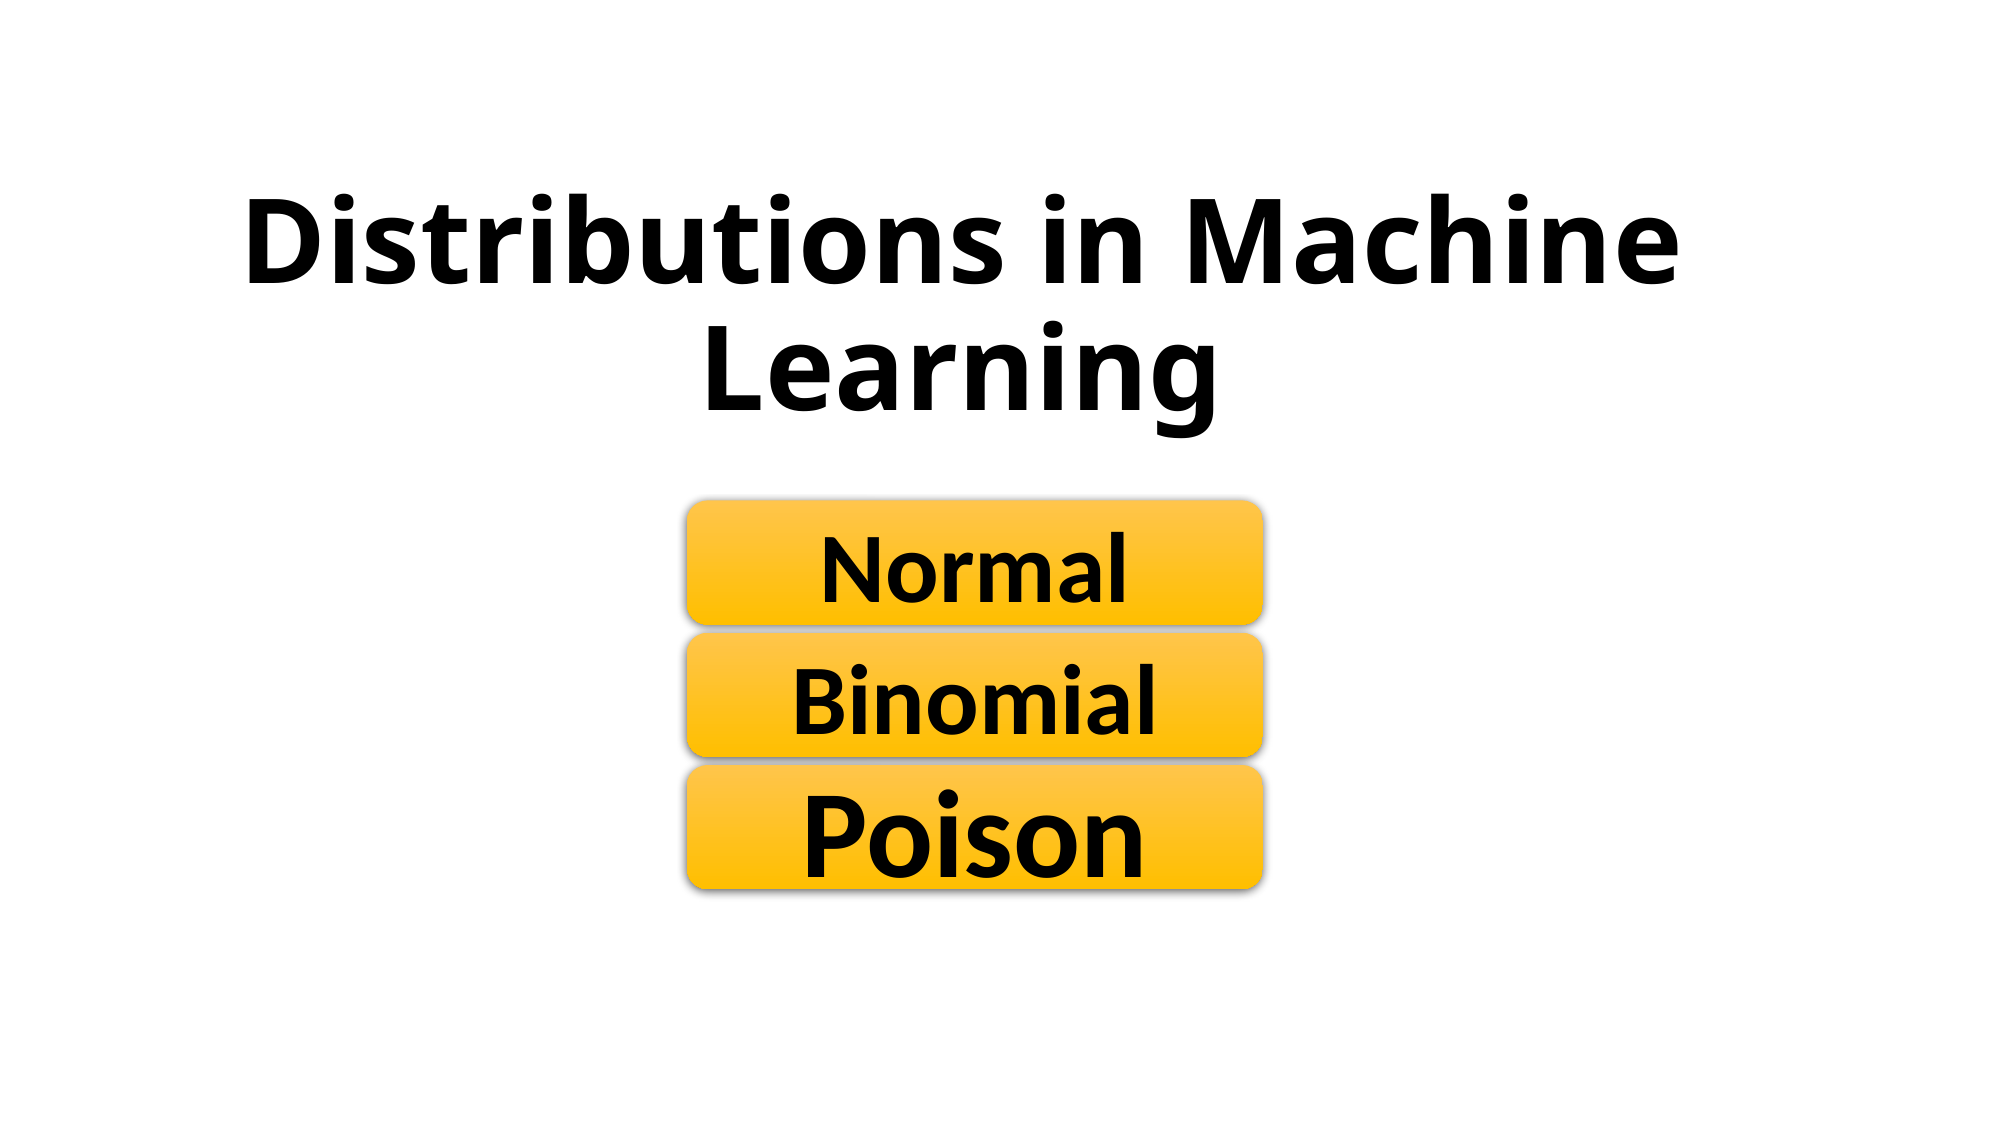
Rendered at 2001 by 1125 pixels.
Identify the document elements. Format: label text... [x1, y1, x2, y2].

title Distributions in Machine Learning [211, 172, 1712, 444]
text_box Poison [686, 764, 1263, 890]
text_box Binomial [686, 632, 1263, 757]
text_box Normal [686, 500, 1263, 625]
